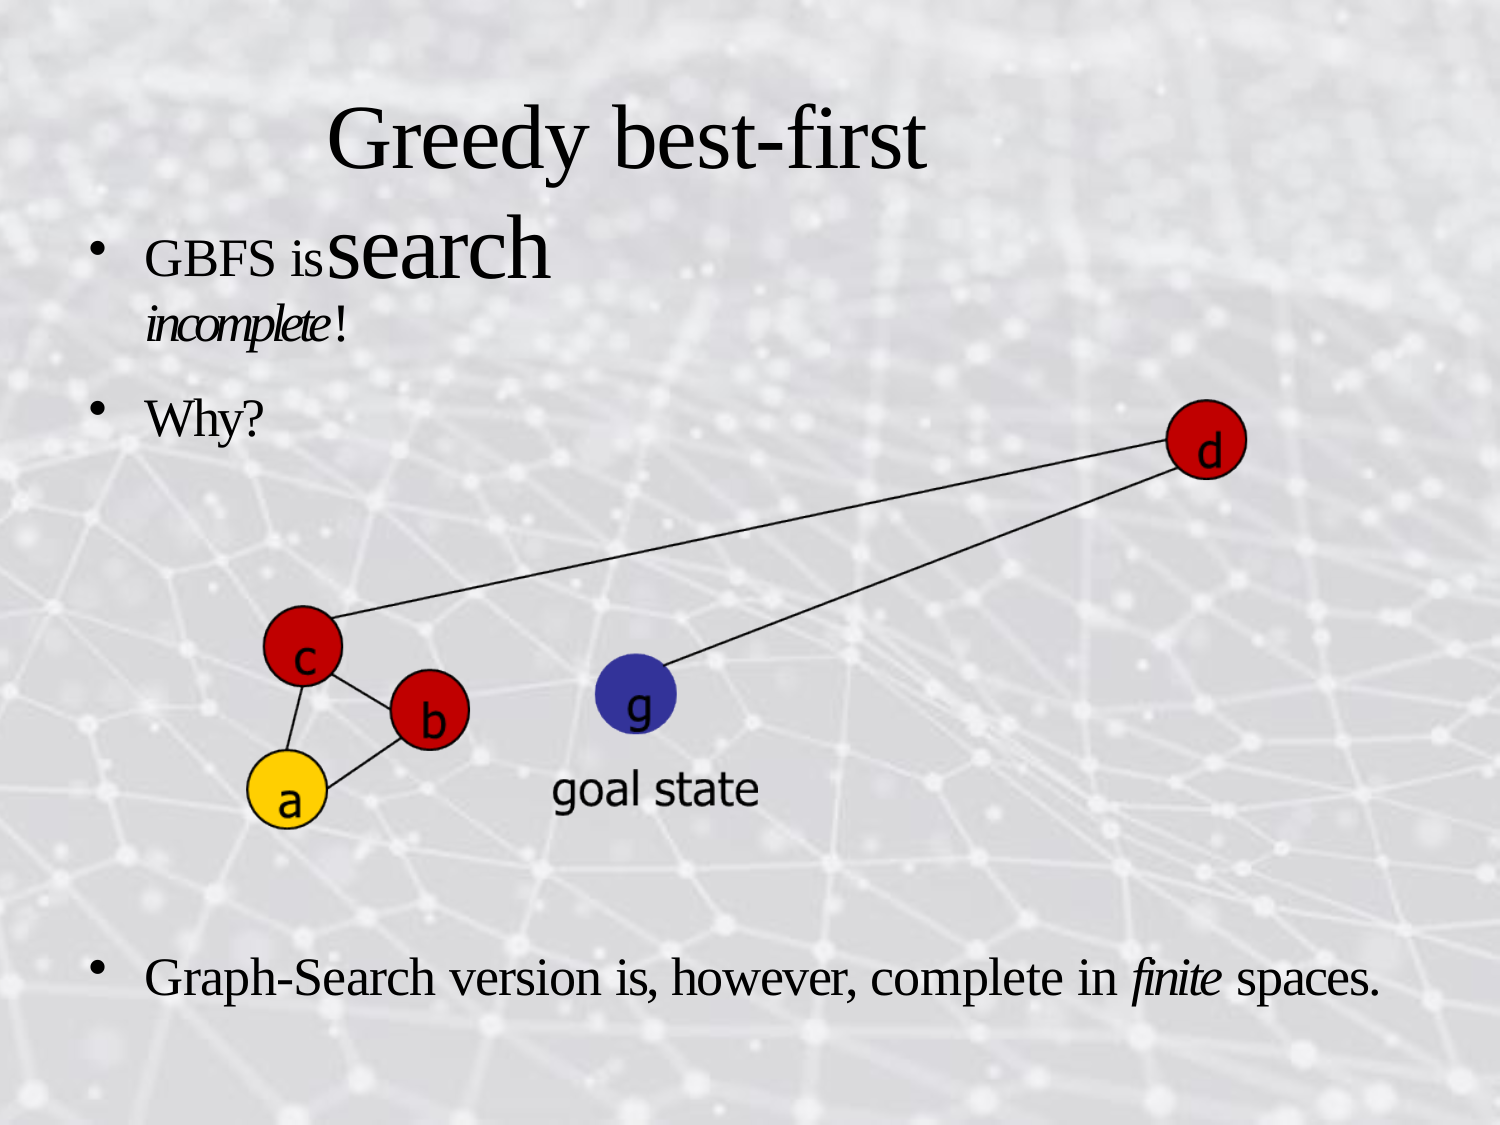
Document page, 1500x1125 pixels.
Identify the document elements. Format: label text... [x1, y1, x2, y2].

text_box Graph-Search version is, however, complete in finite spaces. [86, 938, 1385, 1006]
picture [0, 0, 1500, 1125]
text_box [246, 399, 1254, 858]
title Greedy best-first search [324, 74, 1177, 297]
text_box GBFS is incomplete! Why? [86, 189, 533, 448]
